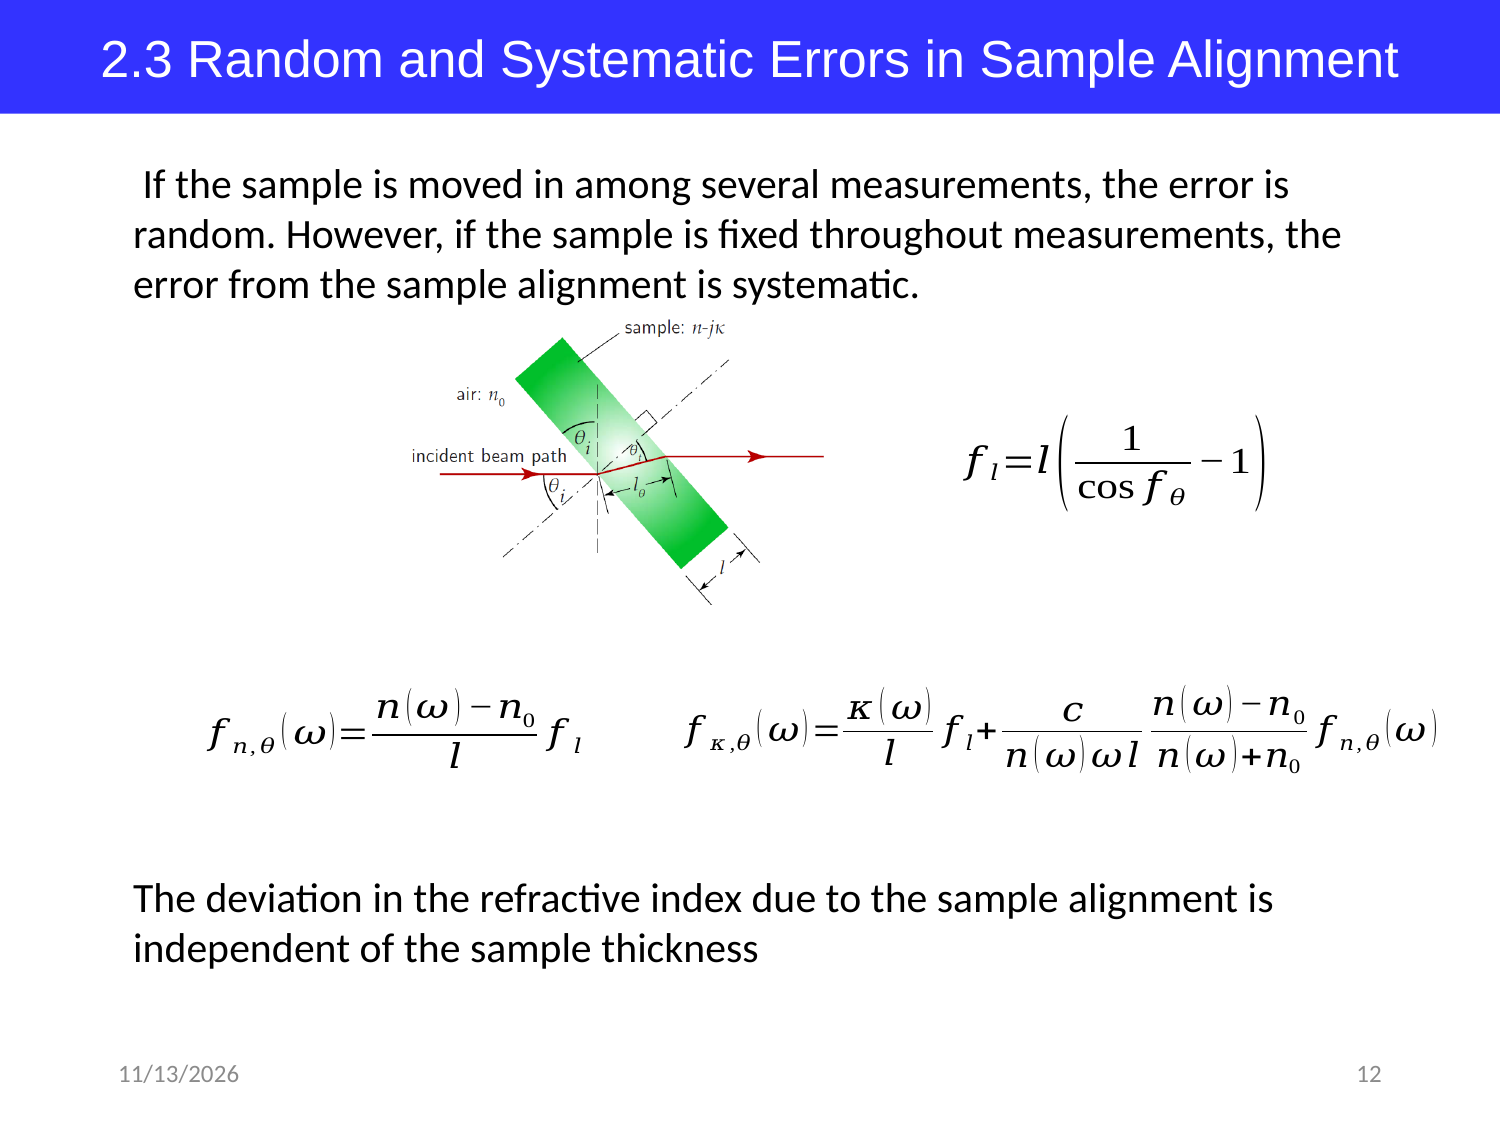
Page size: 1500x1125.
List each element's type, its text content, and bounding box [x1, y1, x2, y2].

slide_number 12 [1059, 1042, 1397, 1103]
picture [407, 316, 833, 613]
text_box 2.3 Random and Systematic Errors in Sample Alignment [0, 0, 1500, 114]
text_box The deviation in the refractive index due to the sample alignment is independent of the sample thickness [118, 863, 1397, 979]
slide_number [103, 1042, 441, 1103]
text_box If the sample is moved in among several measurements, the error is random. However, if the sample is fixed throughout measurements, the error from the sample alignment is systematic. [118, 149, 1397, 315]
